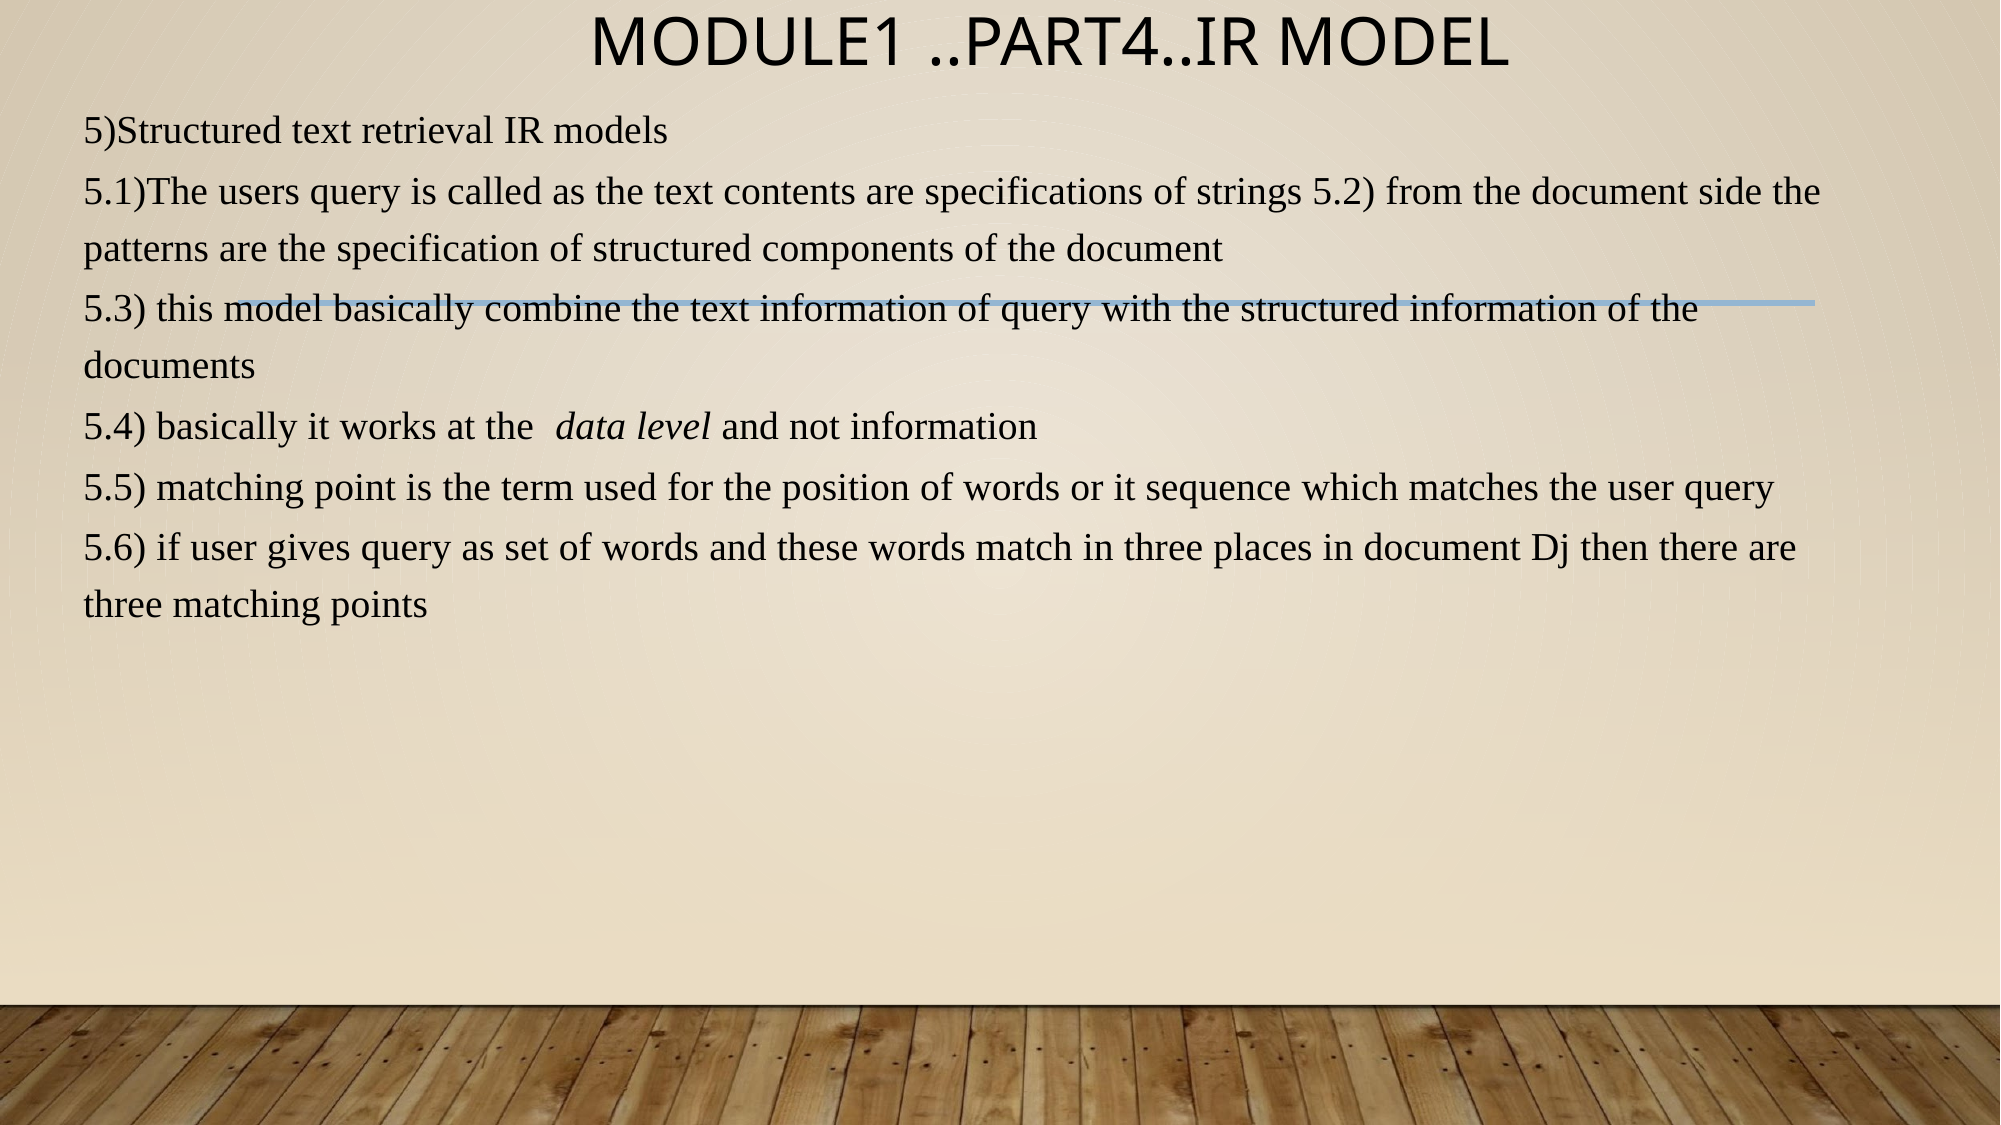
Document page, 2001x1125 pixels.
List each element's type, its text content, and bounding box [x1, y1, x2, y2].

picture [0, 1005, 2000, 1125]
title MODULE1 ..PART4..IR MODEL [212, 0, 1788, 87]
list 5)Structured text retrieval IR models 5.1)The users query is called as the text contents are specifications of strings 5.2) from the document side the patterns are the specification of structured components of the document 5.3) this model basically combine the text information of query with the structured information of the documents 5.4) basically it works at the data level and not information 5.5) matching point is the term used for the position of words or it sequence which matches the user query 5.6) if user gives query as set of words and these words match in three places in document Dj then there are three matching points [68, 87, 1889, 997]
